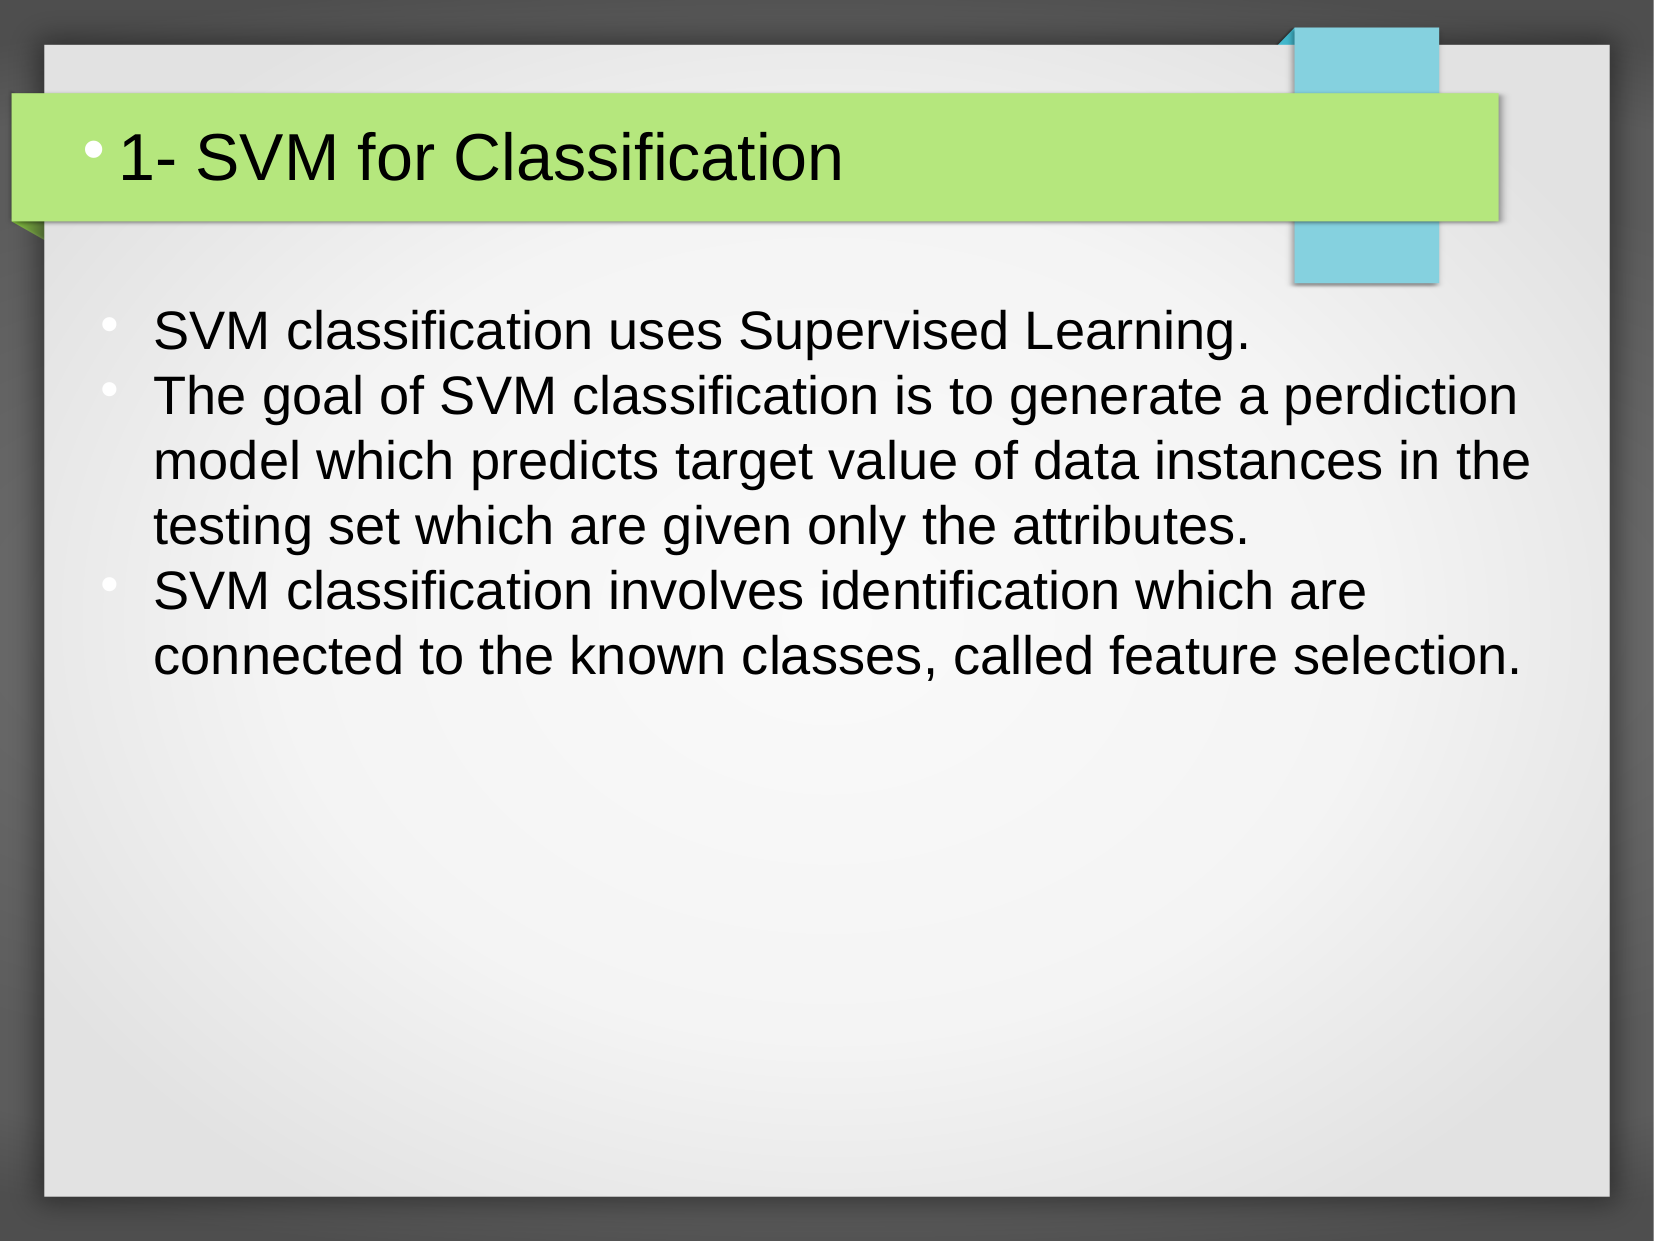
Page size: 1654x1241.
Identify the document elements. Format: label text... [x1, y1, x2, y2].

text_box 1- SVM for Classification [82, 94, 1264, 213]
picture [0, 0, 1654, 1241]
text_box SVM classification uses Supervised Learning. The goal of SVM classification is to generate a perdiction model which predicts target value of data instances in the testing set which are given only the attributes. SVM classification involves identification which are connected to the known classes, called feature selection. [82, 295, 1571, 1015]
